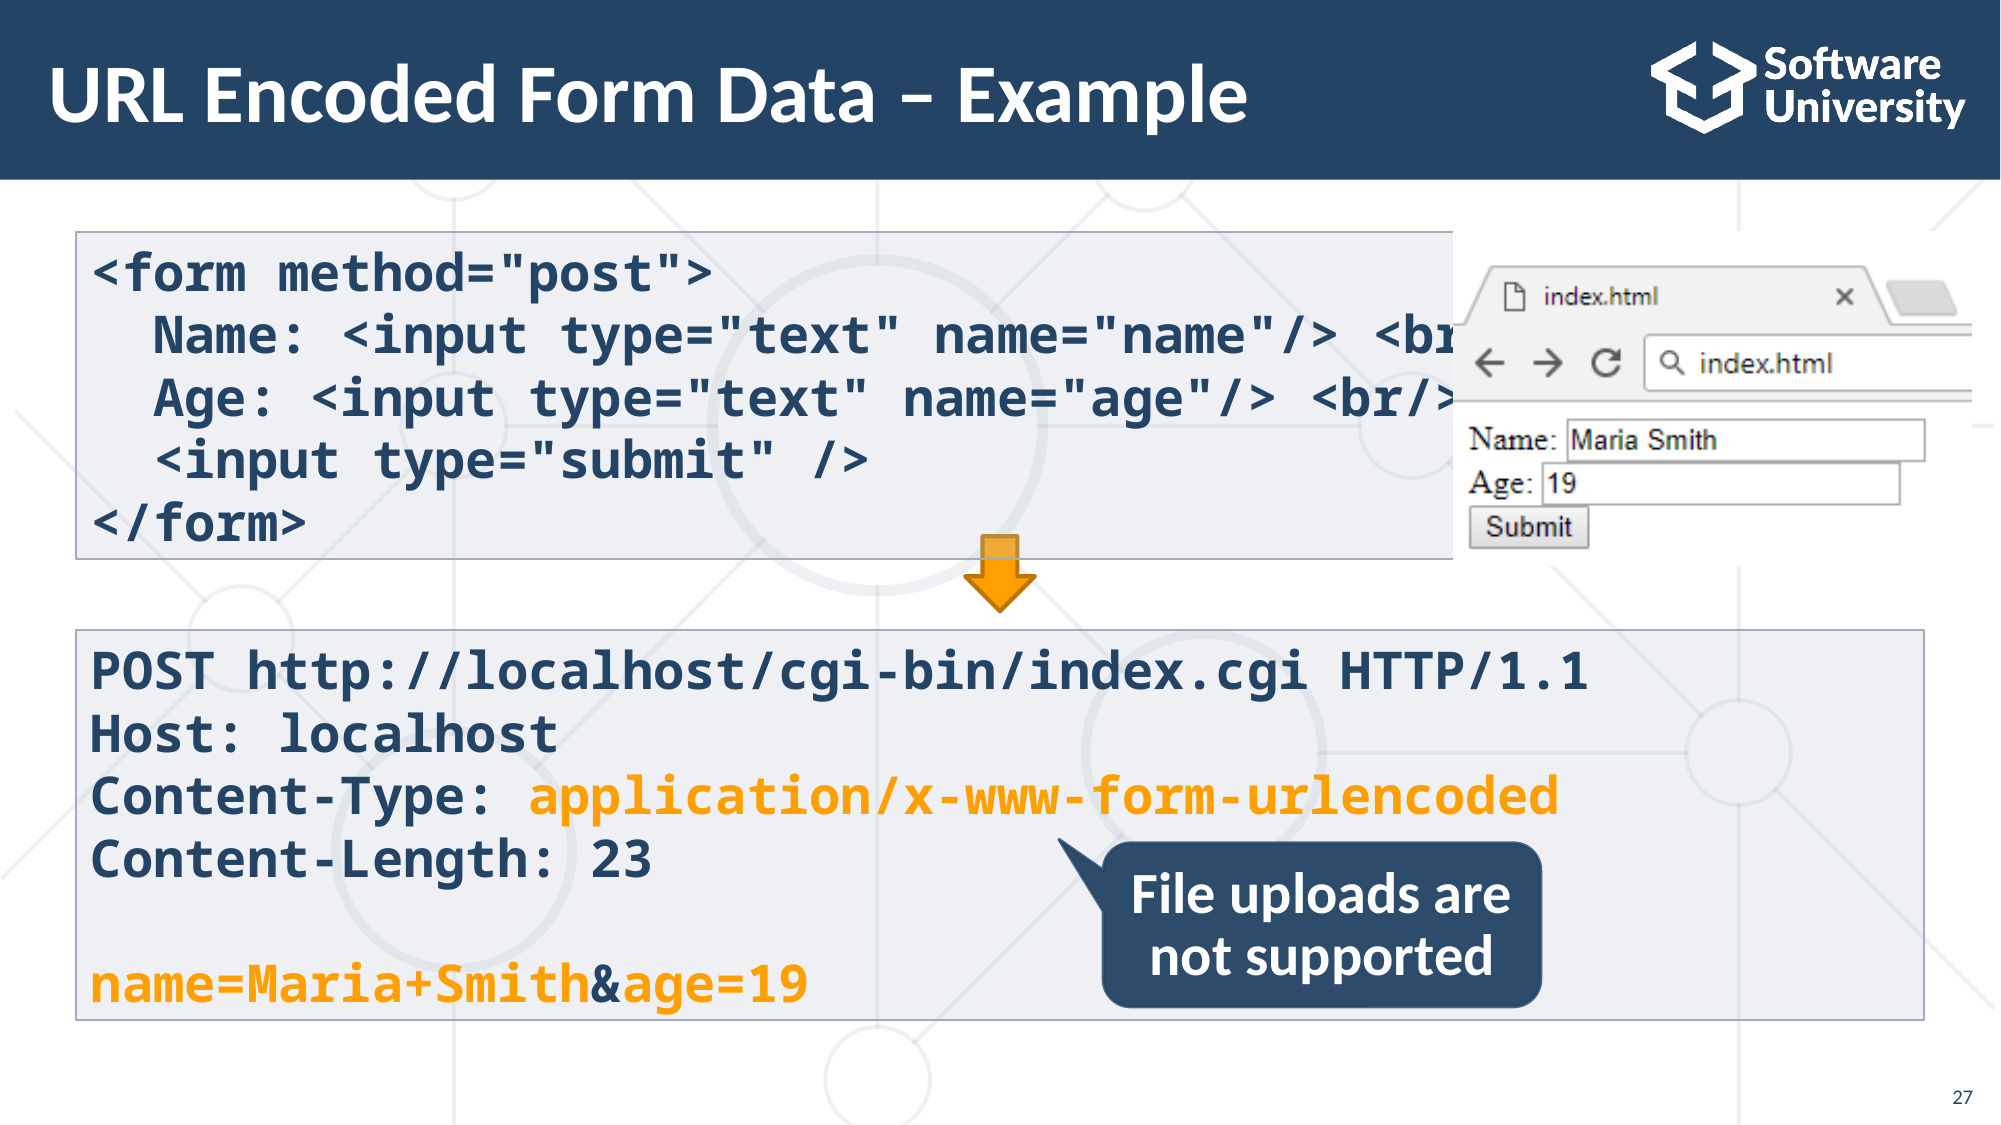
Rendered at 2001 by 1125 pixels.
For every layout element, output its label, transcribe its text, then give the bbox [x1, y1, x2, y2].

text_box File uploads are not supported [1057, 837, 1543, 1009]
title URL Encoded Form Data – Example [31, 16, 1625, 162]
text_box <form method="post"> Name: <input type="text" name="name"/> <br/> Age: <input type="text" name="age"/> <br/> <input type="submit" /> </form> [76, 231, 1452, 559]
picture [1453, 231, 1972, 567]
text_box [963, 559, 1037, 614]
slide_number 27 [1927, 1067, 1989, 1117]
picture [1651, 41, 1966, 134]
text_box POST http://localhost/cgi-bin/index.cgi HTTP/1.1 Host: localhost Content-Type: application/x-www-form-urlencoded Content-Length: 23 name=Maria+Smith&age=19 [76, 630, 1924, 1020]
